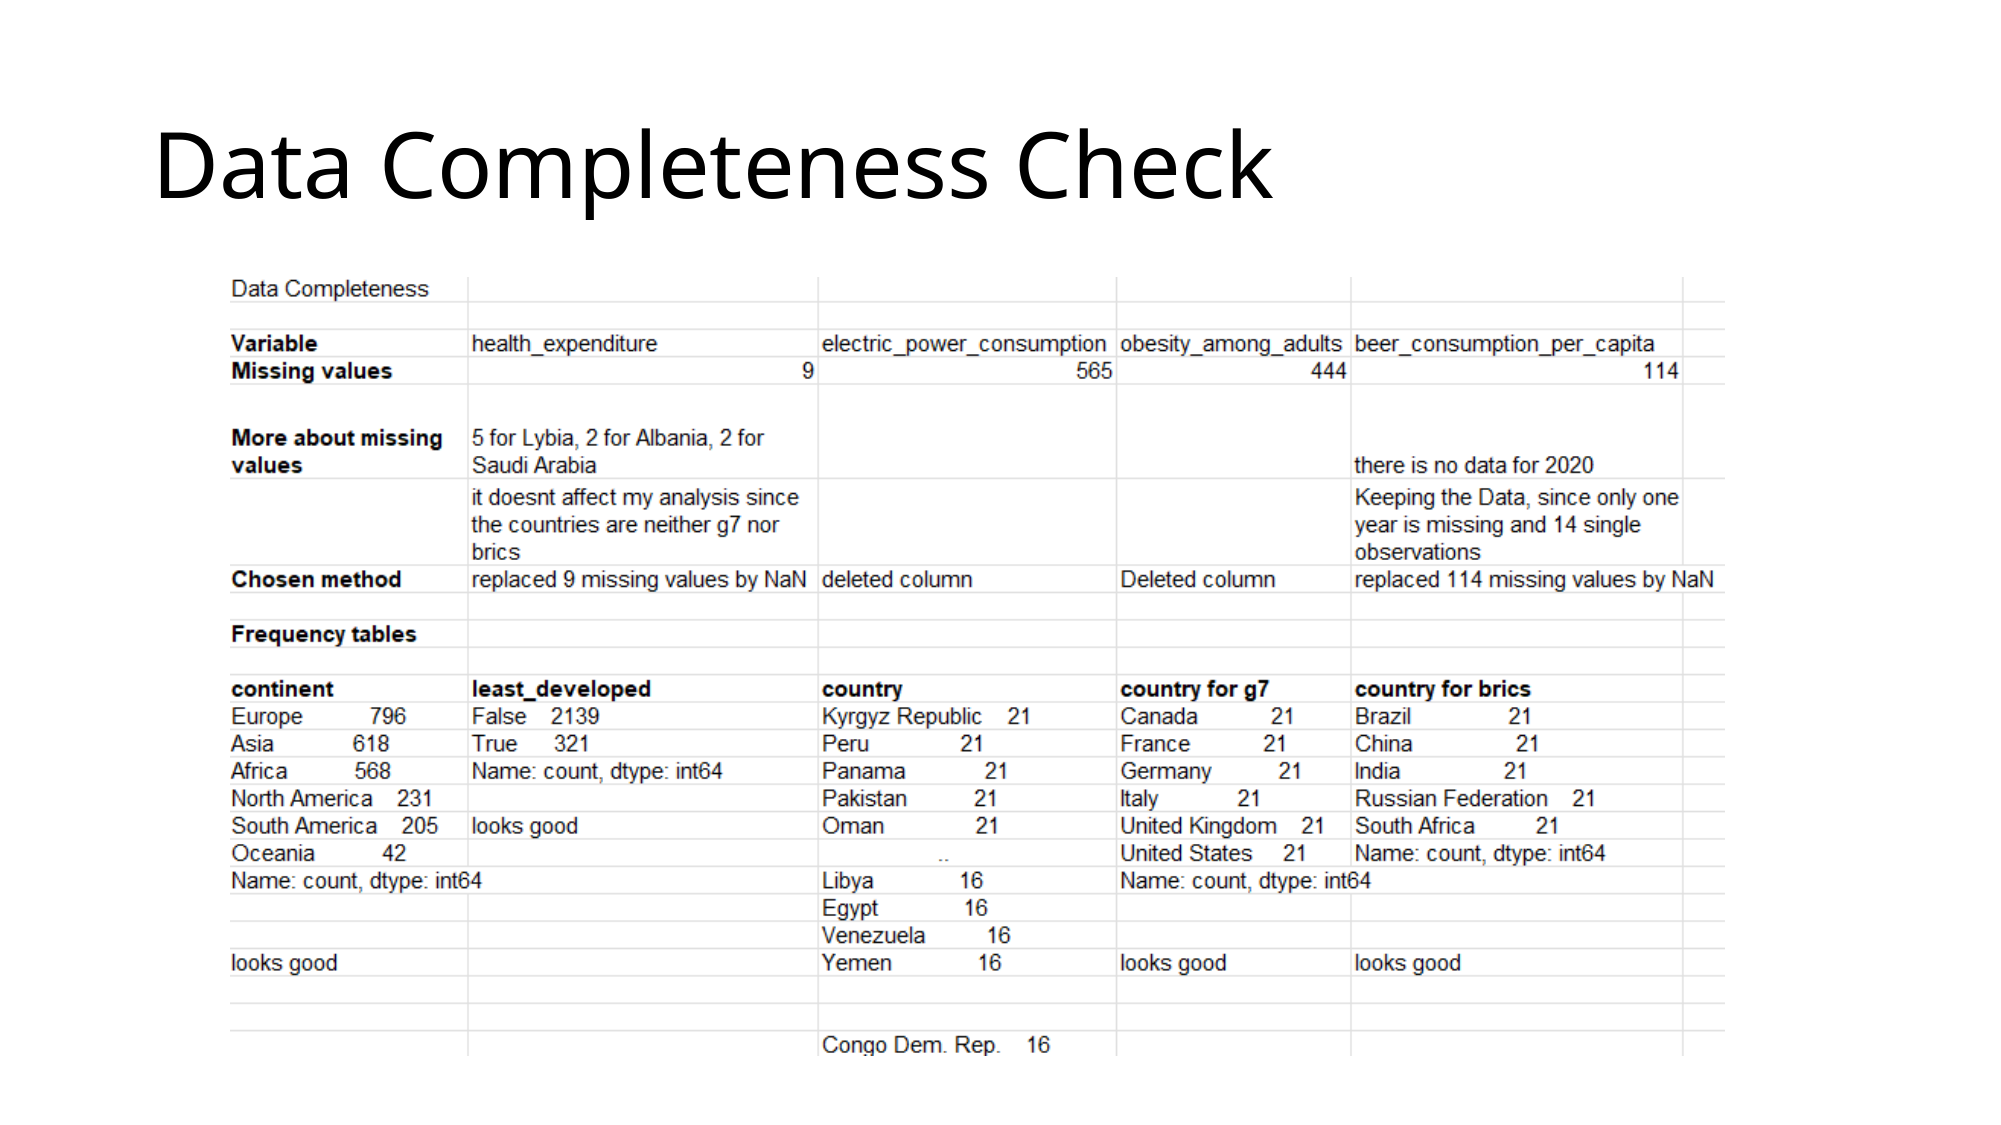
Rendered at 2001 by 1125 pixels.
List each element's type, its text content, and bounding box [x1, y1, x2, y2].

title Data Completeness Check [137, 59, 1863, 278]
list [230, 277, 1725, 1056]
